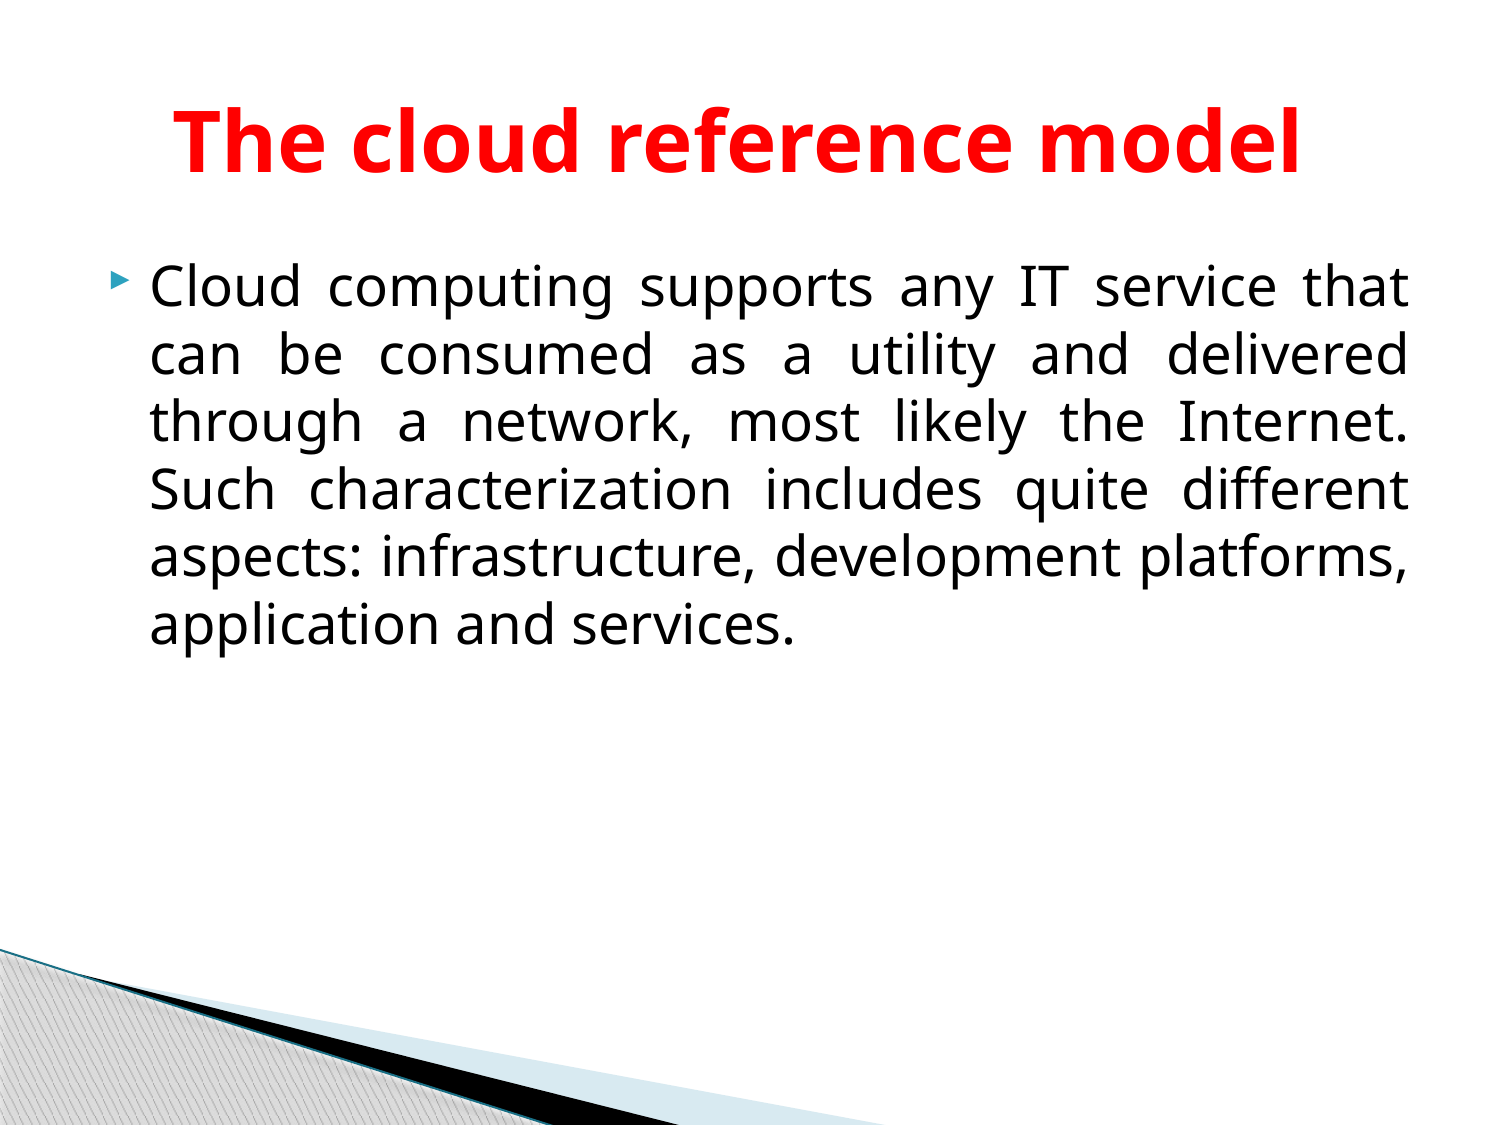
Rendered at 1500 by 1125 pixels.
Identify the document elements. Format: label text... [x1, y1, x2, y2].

list Cloud computing supports any IT service that can be consumed as a utility and delivered through a network, most likely the Internet. Such characterization includes quite different aspects: infrastructure, development platforms, application and services. [75, 243, 1425, 986]
title The cloud reference model [75, 45, 1425, 233]
